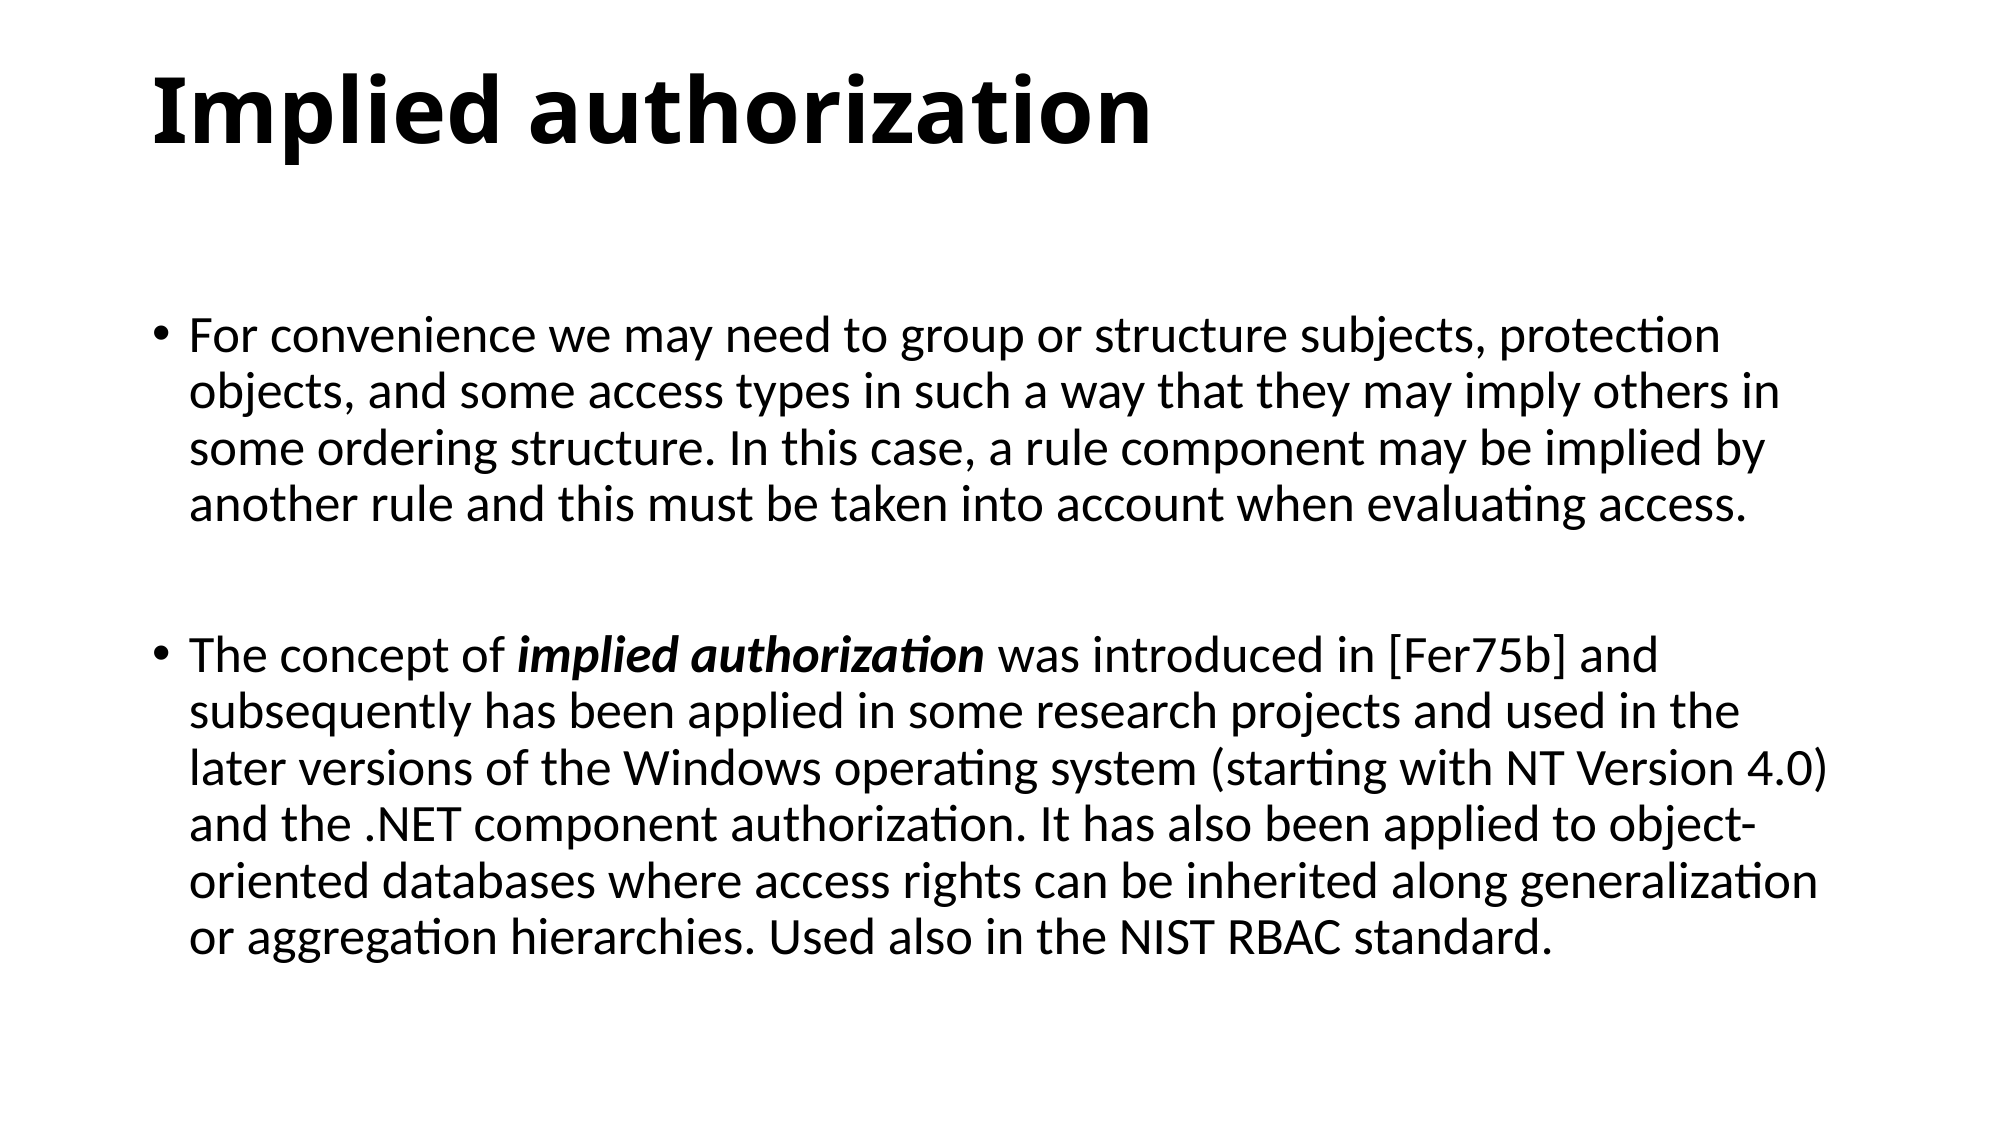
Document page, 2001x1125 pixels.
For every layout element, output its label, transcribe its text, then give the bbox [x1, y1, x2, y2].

title Implied authorization [137, 59, 1863, 278]
list For convenience we may need to group or structure subjects, protection objects, and some access types in such a way that they may imply others in some ordering structure. In this case, a rule component may be implied by another rule and this must be taken into account when evaluating access. The concept of implied authorization was introduced in [Fer75b] and subsequently has been applied in some research projects and used in the later versions of the Windows operating system (starting with NT Version 4.0) and the .NET component authorization. It has also been applied to object-oriented databases where access rights can be inherited along generalization or aggregation hierarchies. Used also in the NIST RBAC standard. [137, 299, 1863, 1014]
